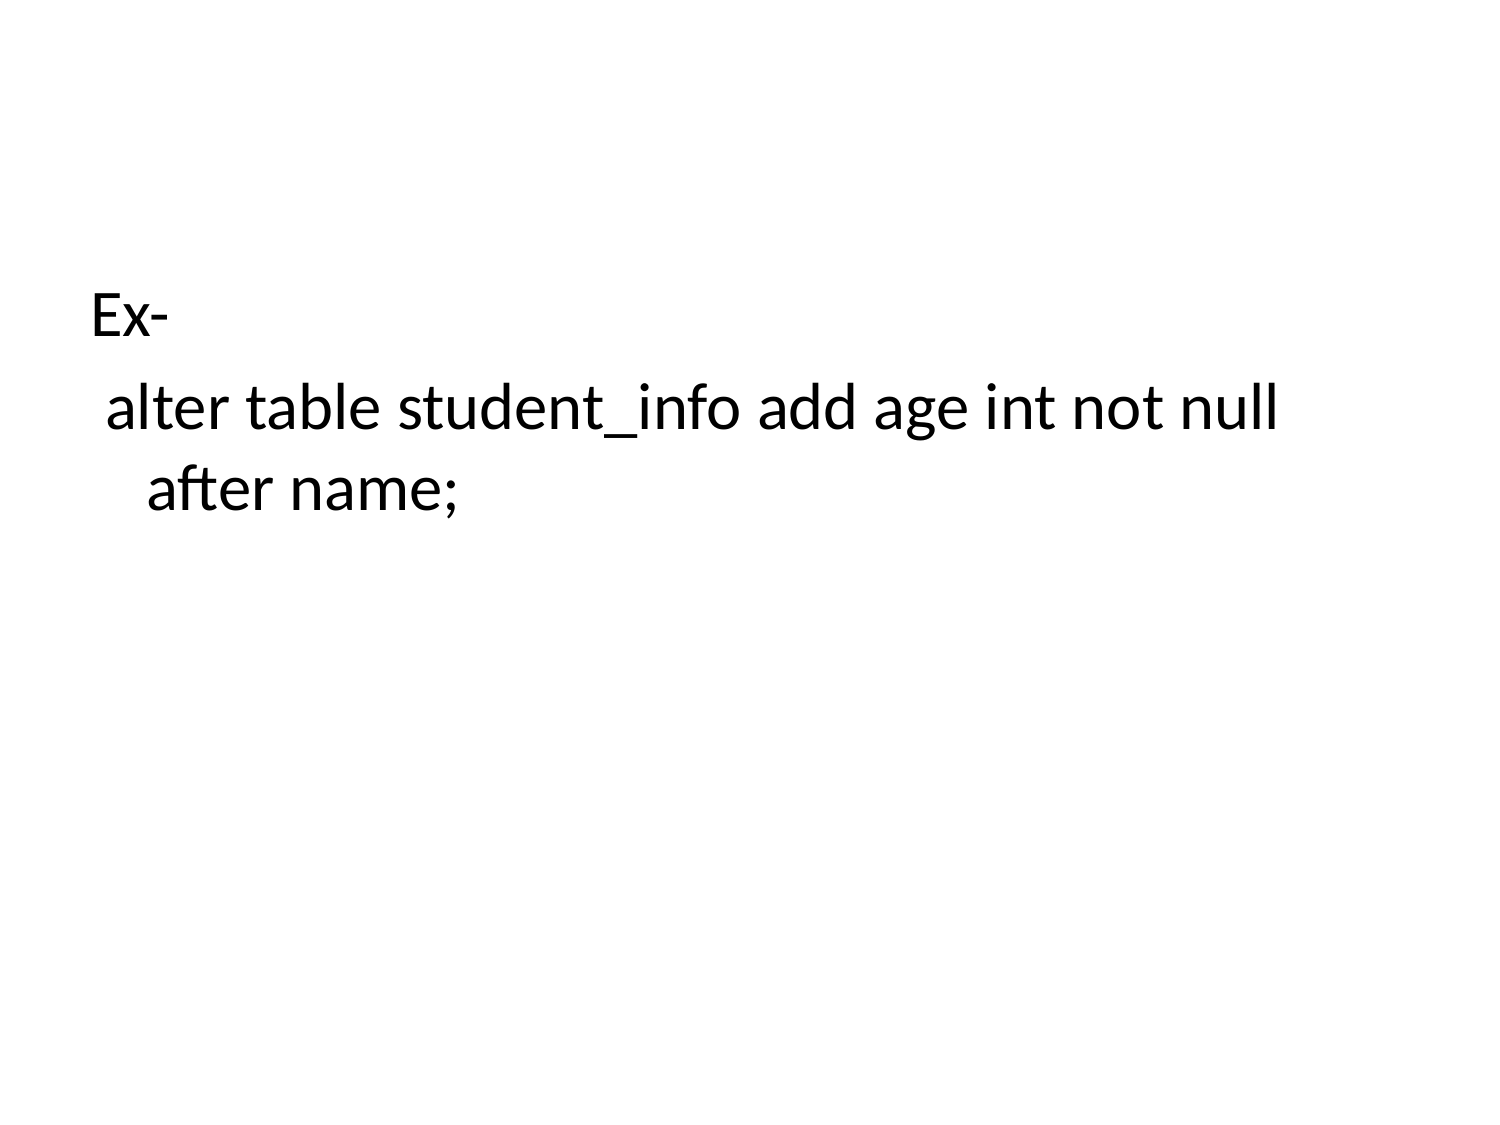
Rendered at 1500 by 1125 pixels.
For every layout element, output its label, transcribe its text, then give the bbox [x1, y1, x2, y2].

list Ex- alter table student_info add age int not null after name; [75, 262, 1425, 1005]
